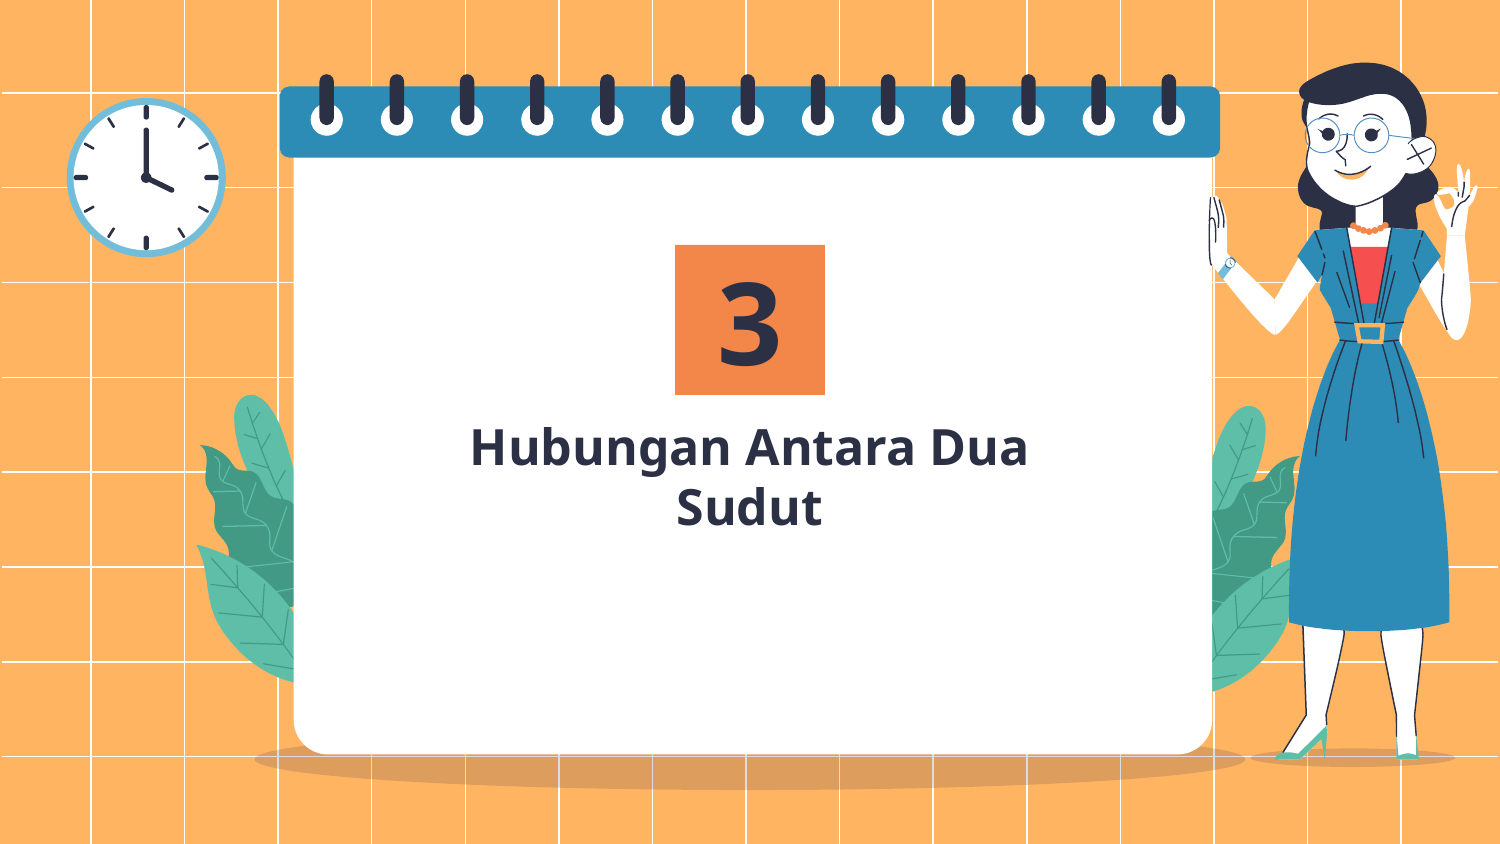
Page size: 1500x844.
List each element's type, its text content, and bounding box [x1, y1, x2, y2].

title Hubungan Antara Dua Sudut [431, 406, 1068, 545]
title 3 [675, 244, 825, 395]
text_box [1208, 62, 1478, 768]
